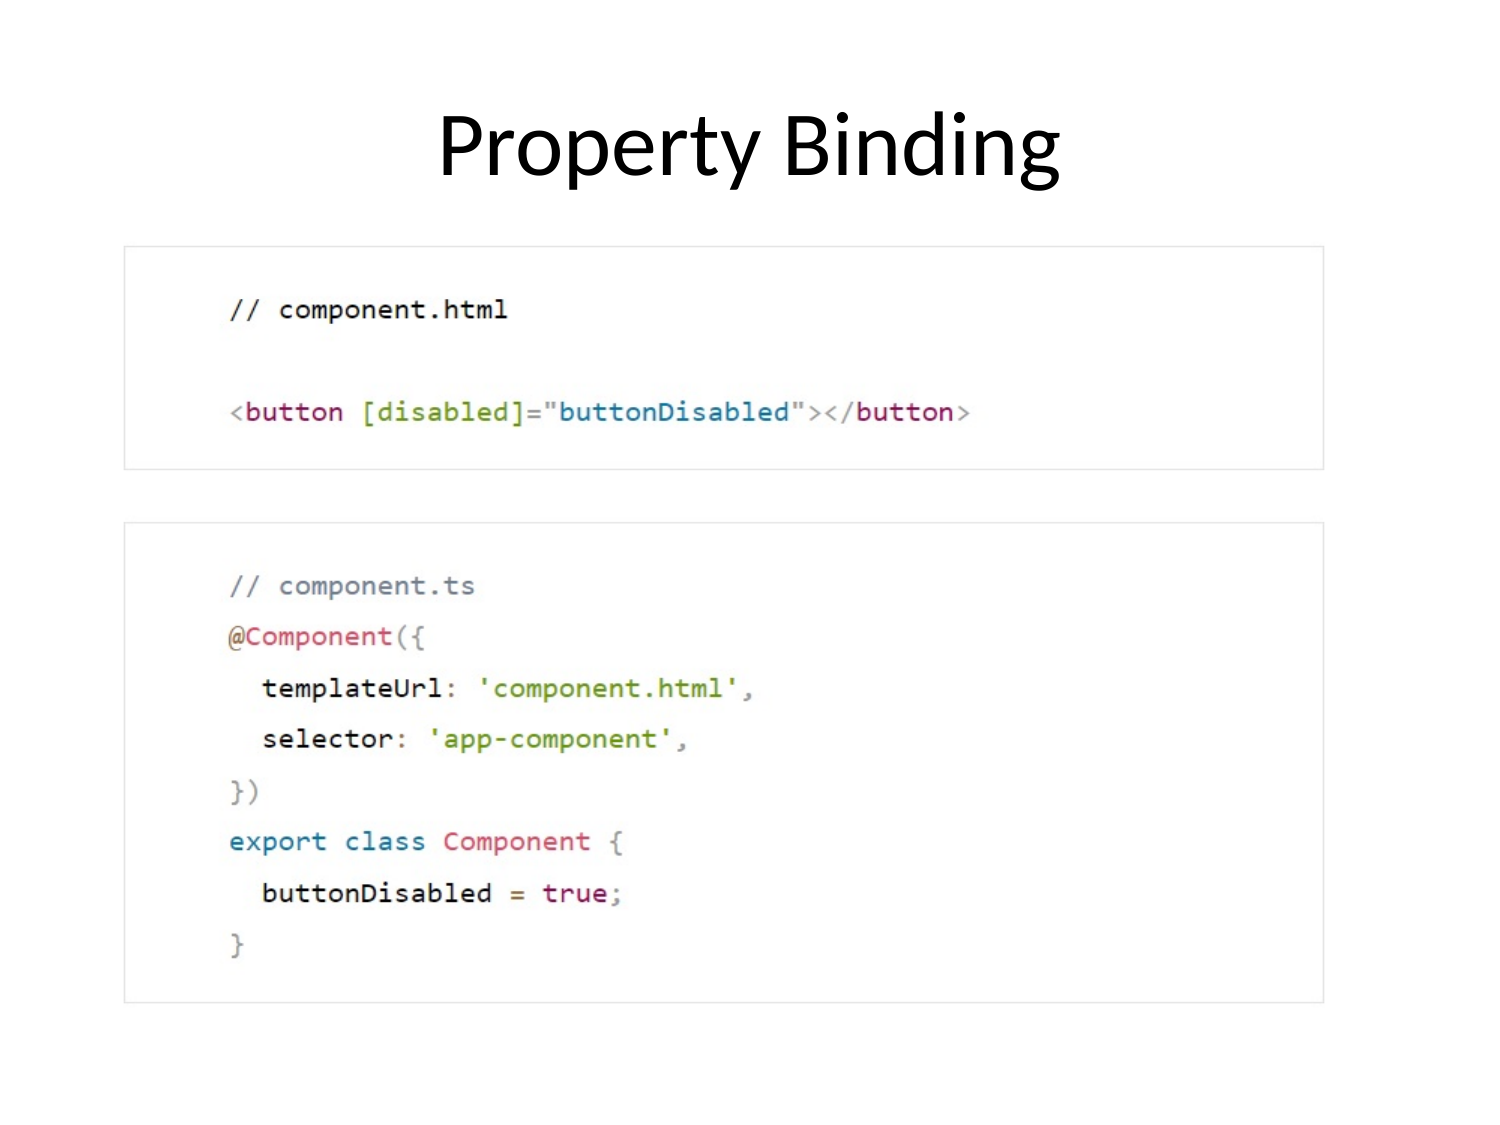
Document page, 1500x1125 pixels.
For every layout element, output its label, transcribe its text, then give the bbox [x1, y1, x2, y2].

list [100, 231, 1353, 1024]
title Property Binding [75, 45, 1425, 233]
